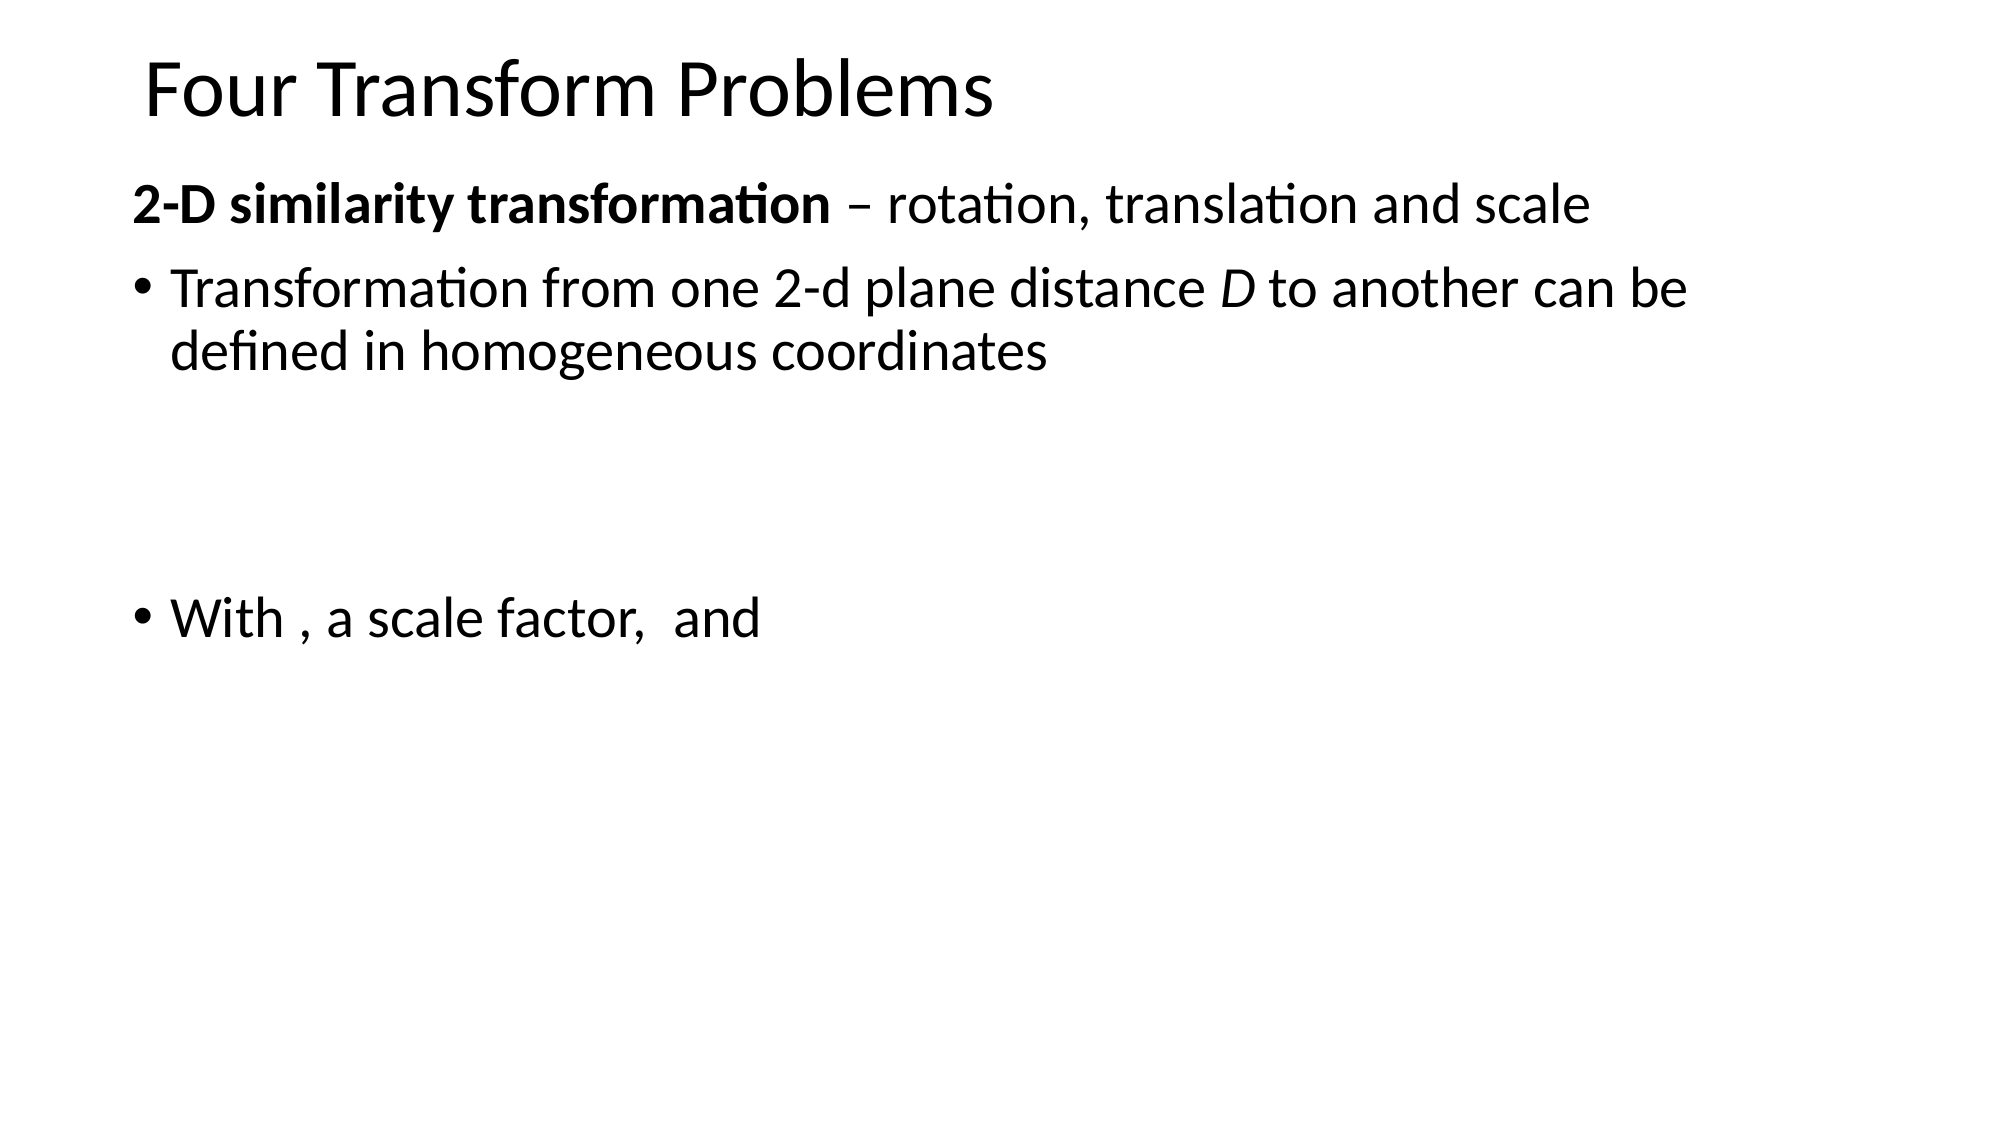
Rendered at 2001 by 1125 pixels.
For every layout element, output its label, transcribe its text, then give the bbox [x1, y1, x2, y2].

title Four Transform Problems [129, 18, 1855, 162]
